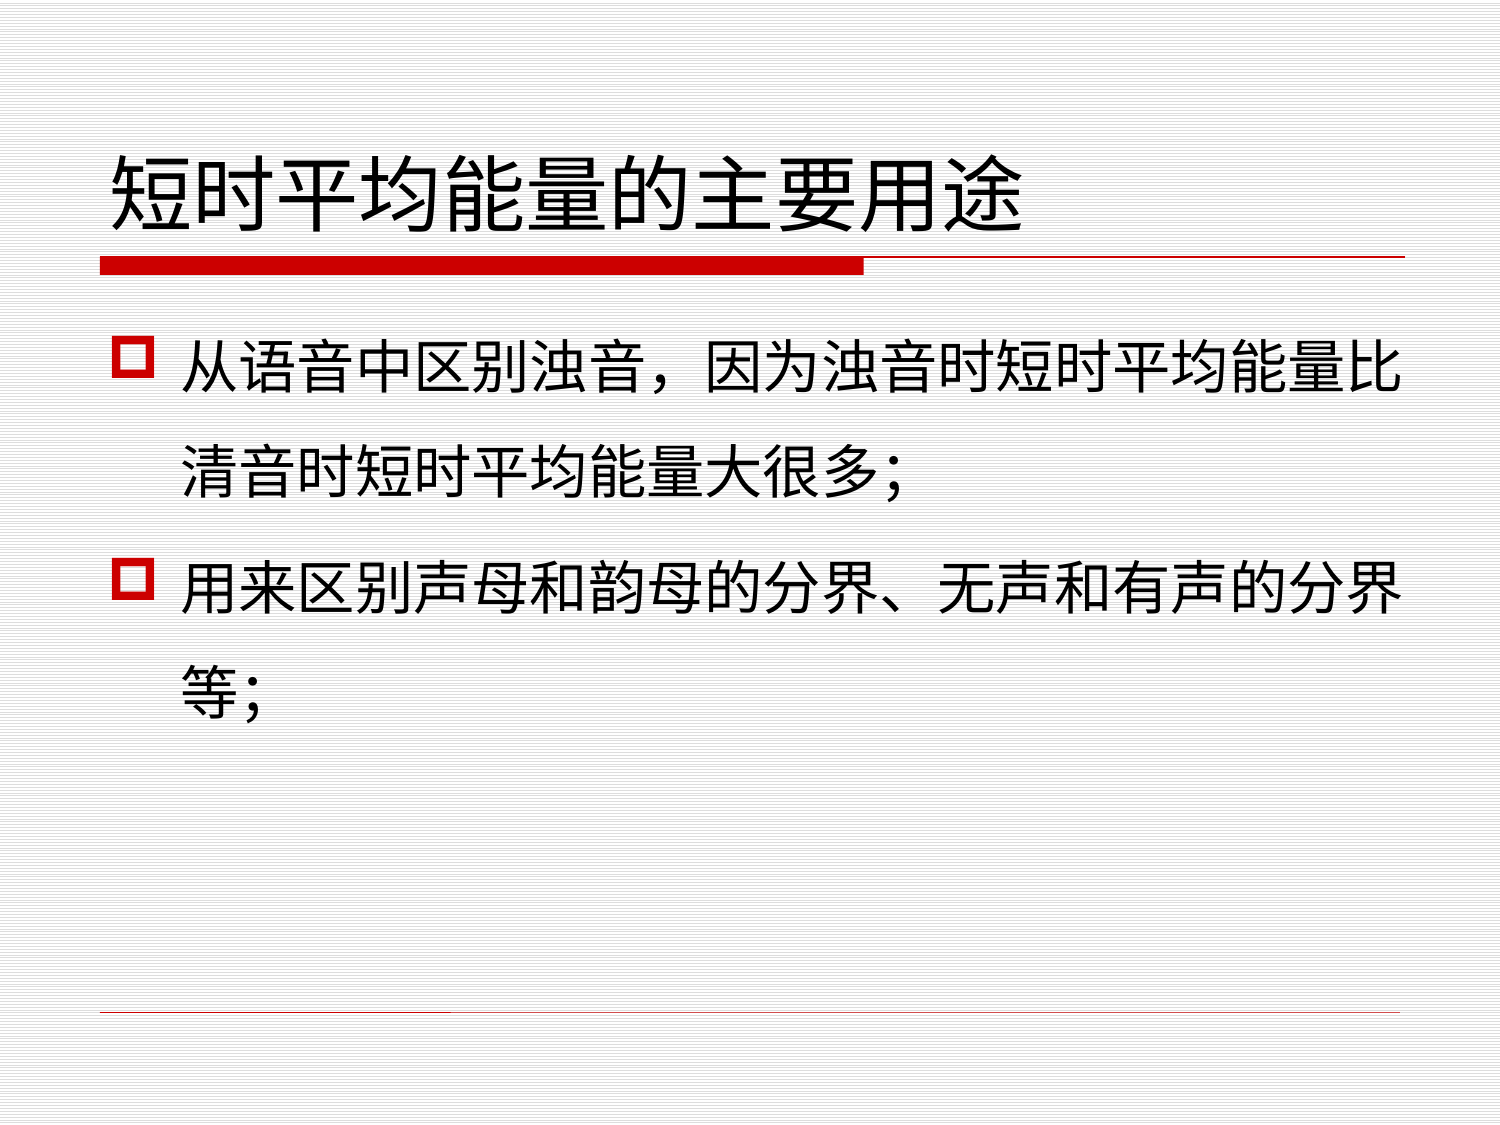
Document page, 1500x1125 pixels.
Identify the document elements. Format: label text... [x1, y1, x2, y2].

title 短时平均能量的主要用途 [94, 50, 1407, 250]
list 从语音中区别浊音，因为浊音时短时平均能量比清音时短时平均能量大很多； 用来区别声母和韵母的分界、无声和有声的分界等； [92, 287, 1438, 988]
